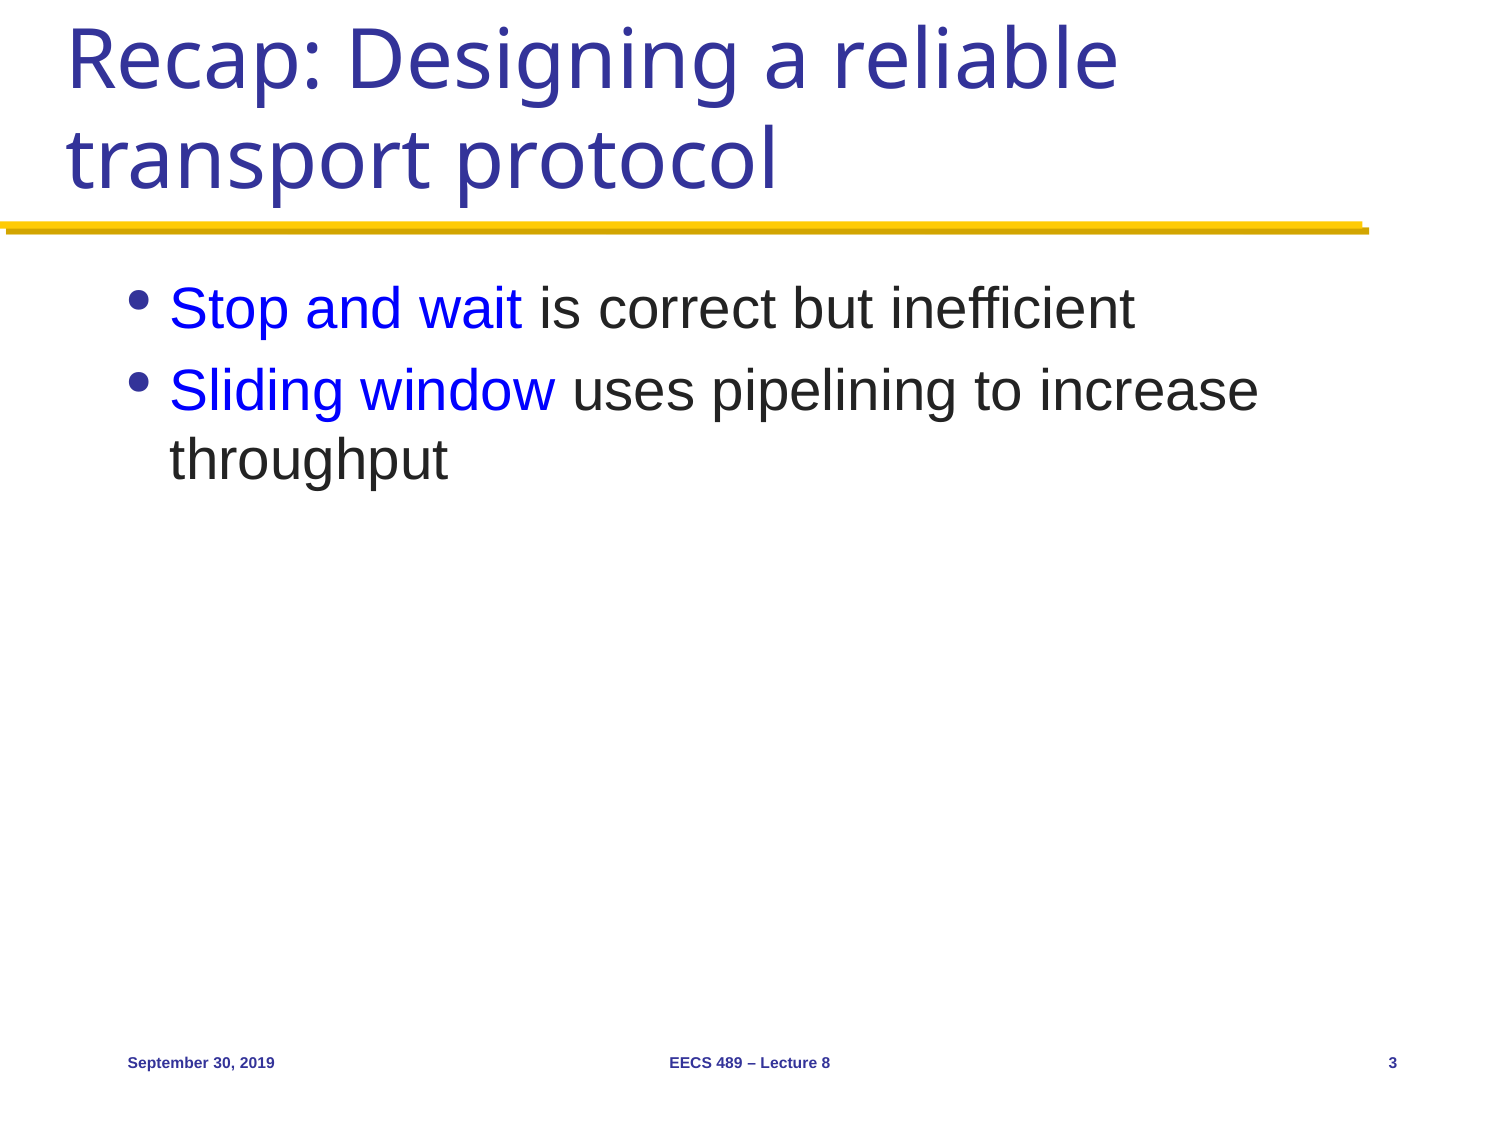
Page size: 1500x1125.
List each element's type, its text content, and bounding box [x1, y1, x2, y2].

footer EECS 489 – Lecture 8 [512, 1024, 988, 1101]
slide_number 3 [1312, 1024, 1413, 1101]
list Stop and wait is correct but inefficient Sliding window uses pipelining to increase throughput [112, 262, 1413, 988]
title Recap: Designing a reliable transport protocol [49, 24, 1451, 213]
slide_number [112, 1024, 426, 1101]
